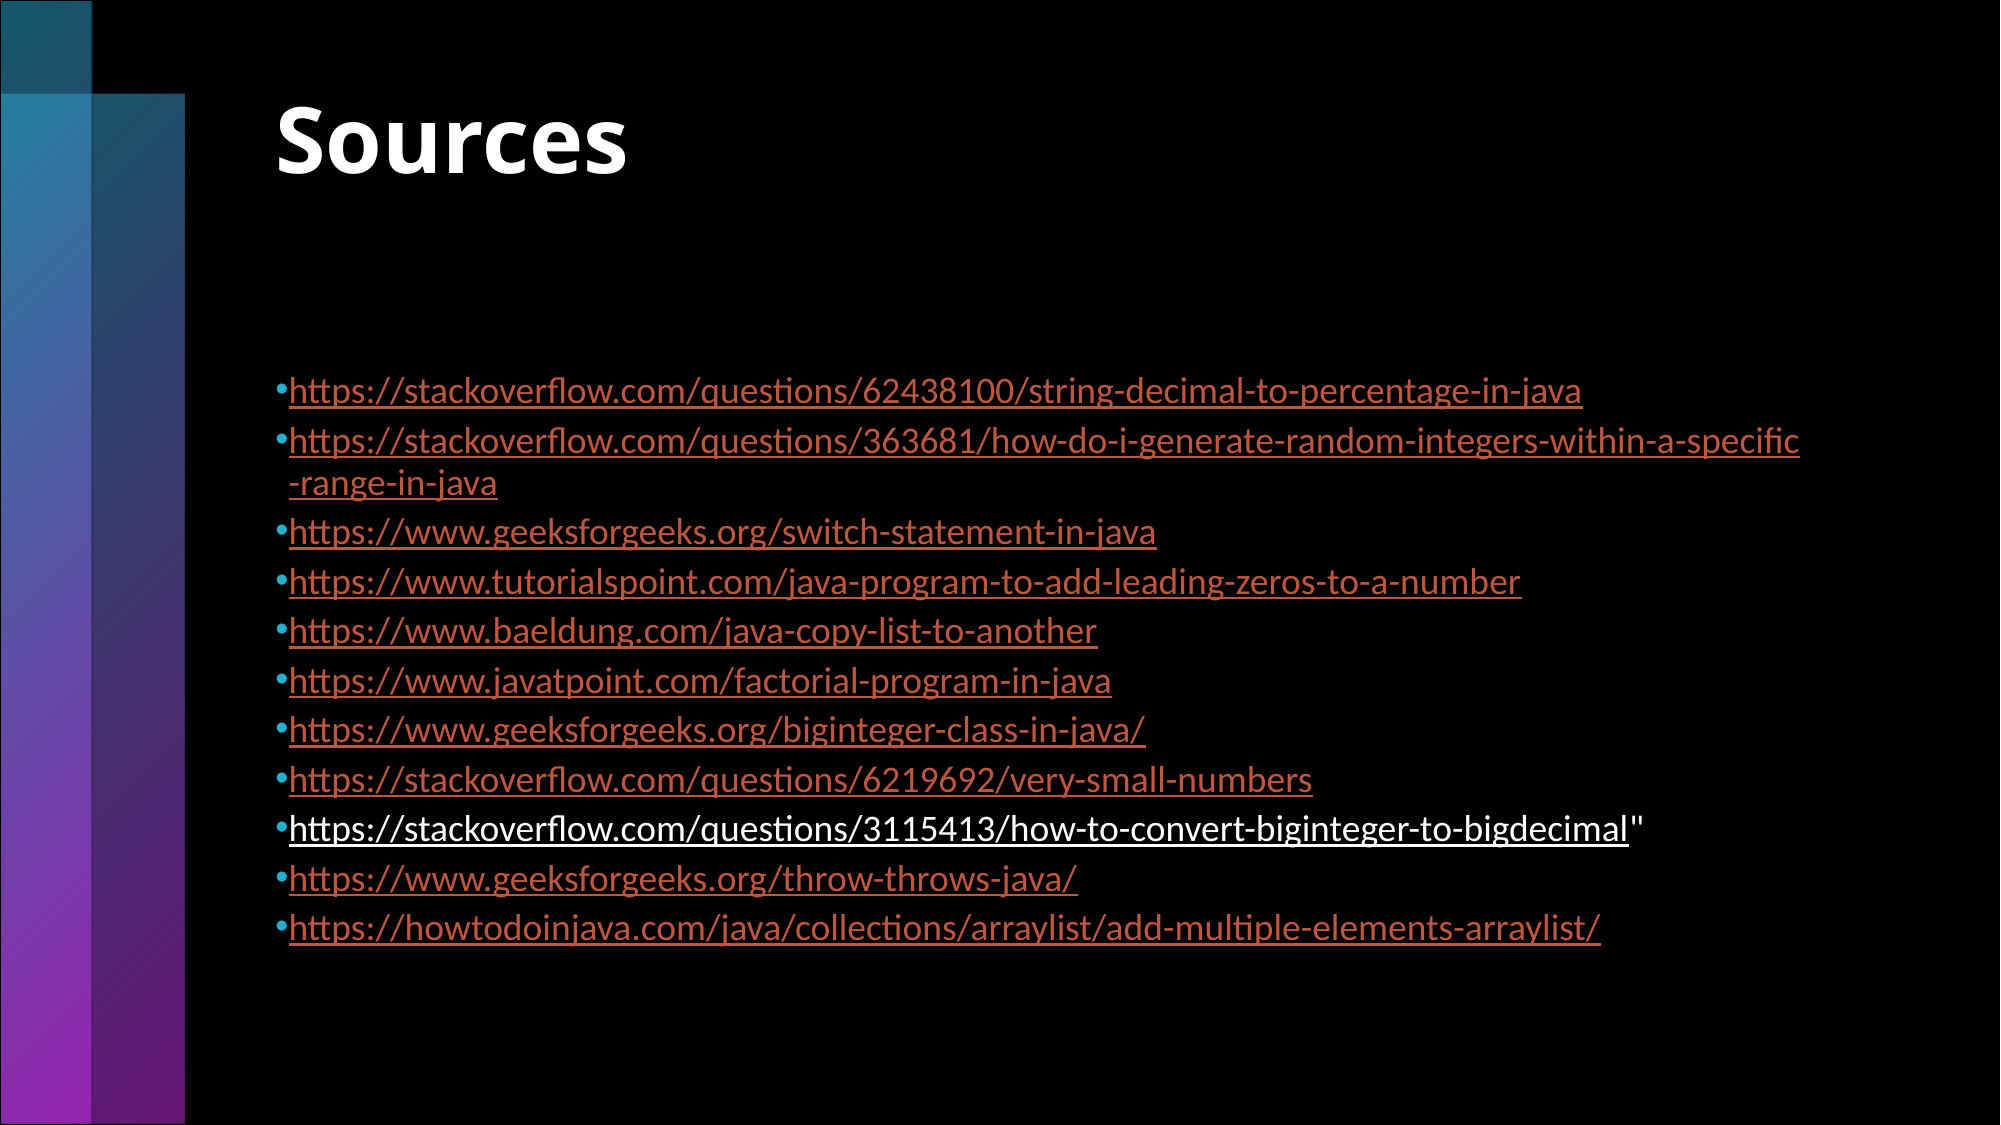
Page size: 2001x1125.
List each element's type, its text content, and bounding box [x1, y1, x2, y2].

list https://stackoverflow.com/questions/62438100/string-decimal-to-percentage-in-java https://stackoverflow.com/questions/363681/how-do-i-generate-random-integers-within-a-specific-range-in-java https://www.geeksforgeeks.org/switch-statement-in-java https://www.tutorialspoint.com/java-program-to-add-leading-zeros-to-a-number https://www.baeldung.com/java-copy-list-to-another https://www.javatpoint.com/factorial-program-in-java https://www.geeksforgeeks.org/biginteger-class-in-java/ https://stackoverflow.com/questions/6219692/very-small-numbers https://stackoverflow.com/questions/3115413/how-to-convert-biginteger-to-bigdecimal" https://www.geeksforgeeks.org/throw-throws-java/ https://howtodoinjava.com/java/collections/arraylist/add-multiple-elements-arraylist/ [260, 354, 1817, 999]
title Sources [260, 74, 1817, 329]
